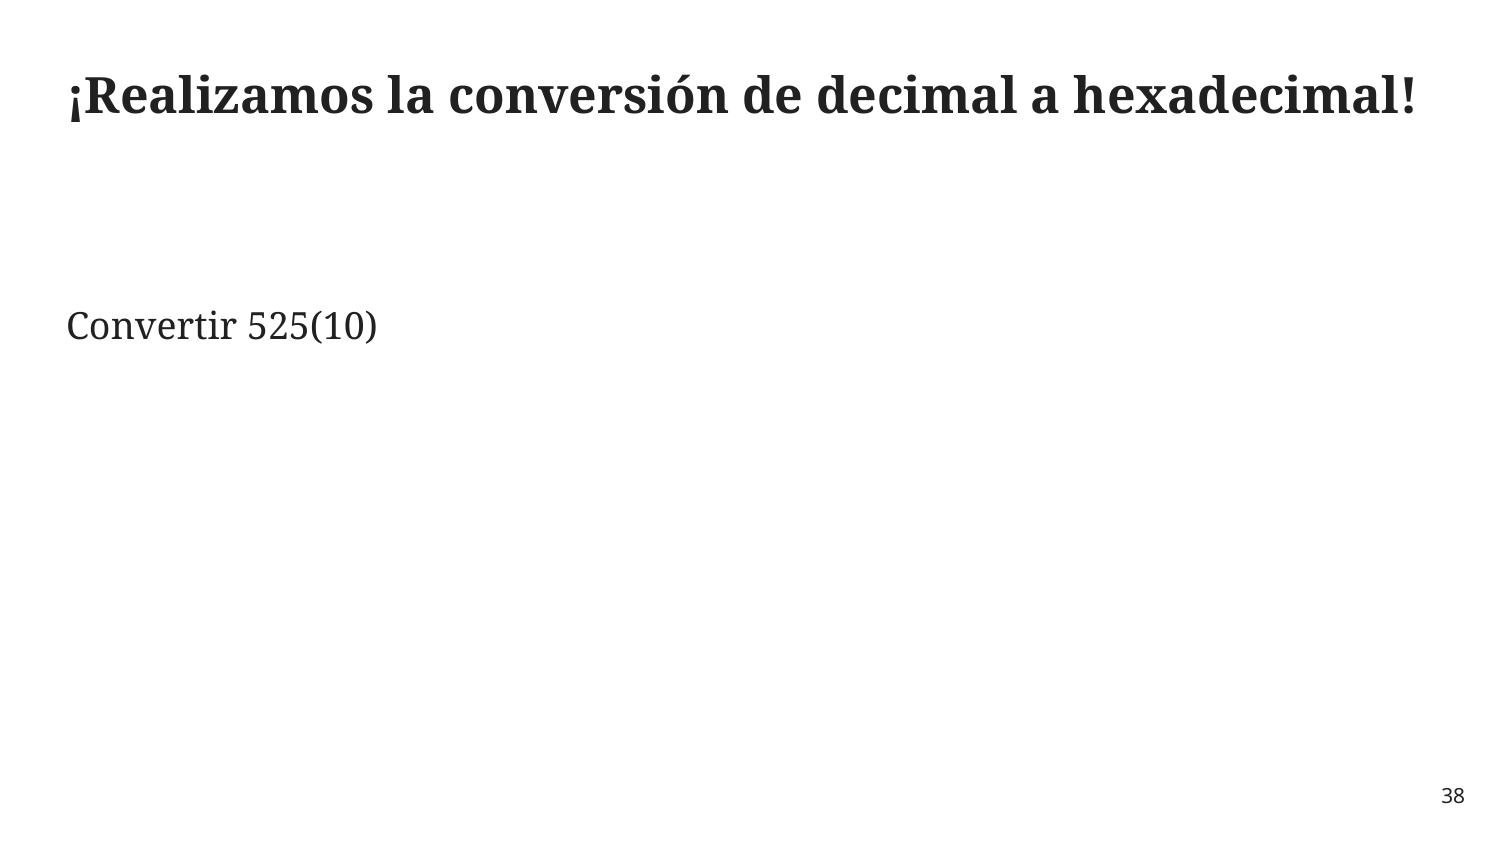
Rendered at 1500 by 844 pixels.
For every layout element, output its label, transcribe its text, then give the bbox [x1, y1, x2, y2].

title ¡Realizamos la conversión de decimal a hexadecimal! [51, 48, 1449, 180]
list Convertir 525(10) [51, 280, 1449, 750]
slide_number ‹#› [1389, 764, 1480, 830]
